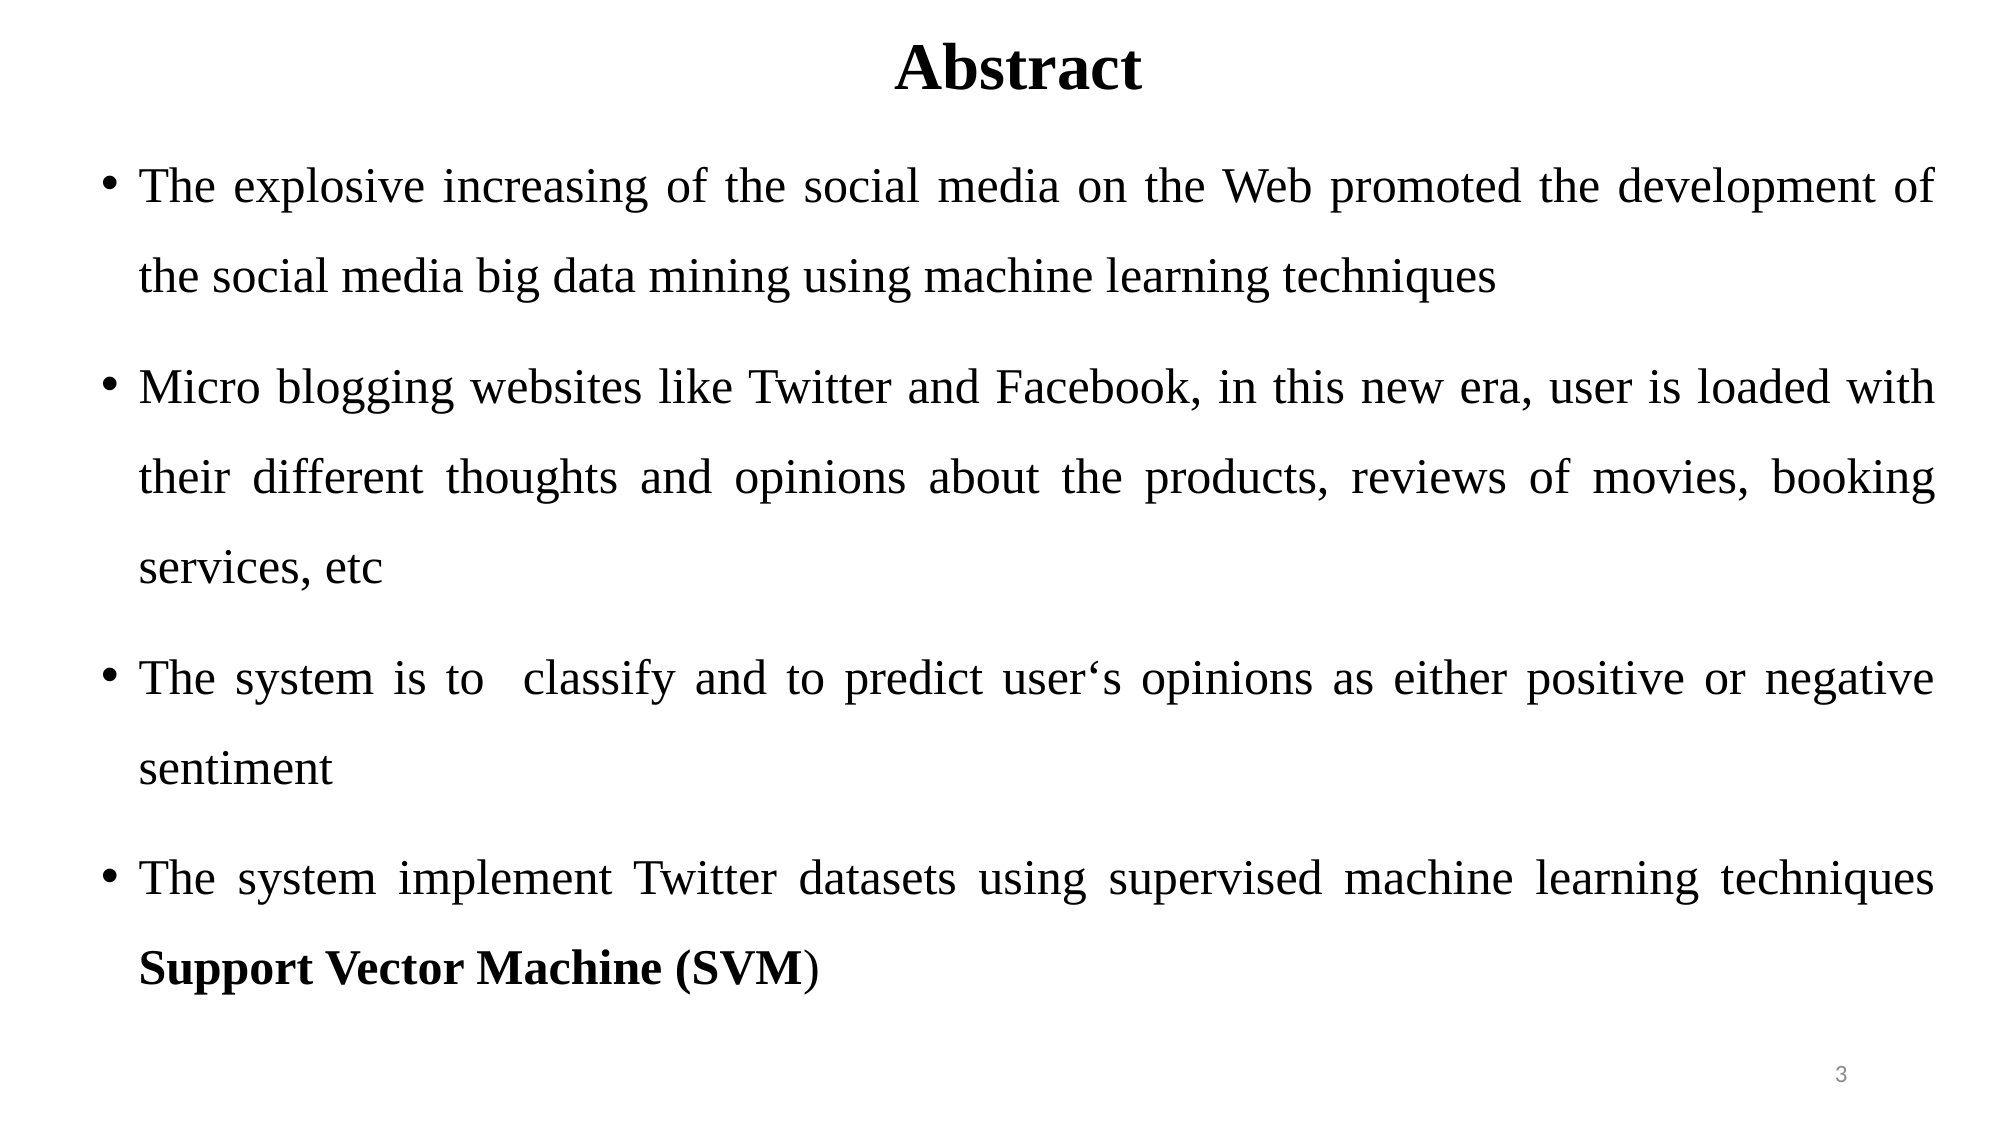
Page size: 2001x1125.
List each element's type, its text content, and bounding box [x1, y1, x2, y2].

slide_number 3 [1412, 1042, 1863, 1103]
title Abstract [156, 0, 1882, 114]
list The explosive increasing of the social media on the Web promoted the development of the social media big data mining using machine learning techniques Micro blogging websites like Twitter and Facebook, in this new era, user is loaded with their different thoughts and opinions about the products, reviews of movies, booking services, etc The system is to classify and to predict user‘s opinions as either positive or negative sentiment The system implement Twitter datasets using supervised machine learning techniques Support Vector Machine (SVM) [86, 114, 1952, 1125]
